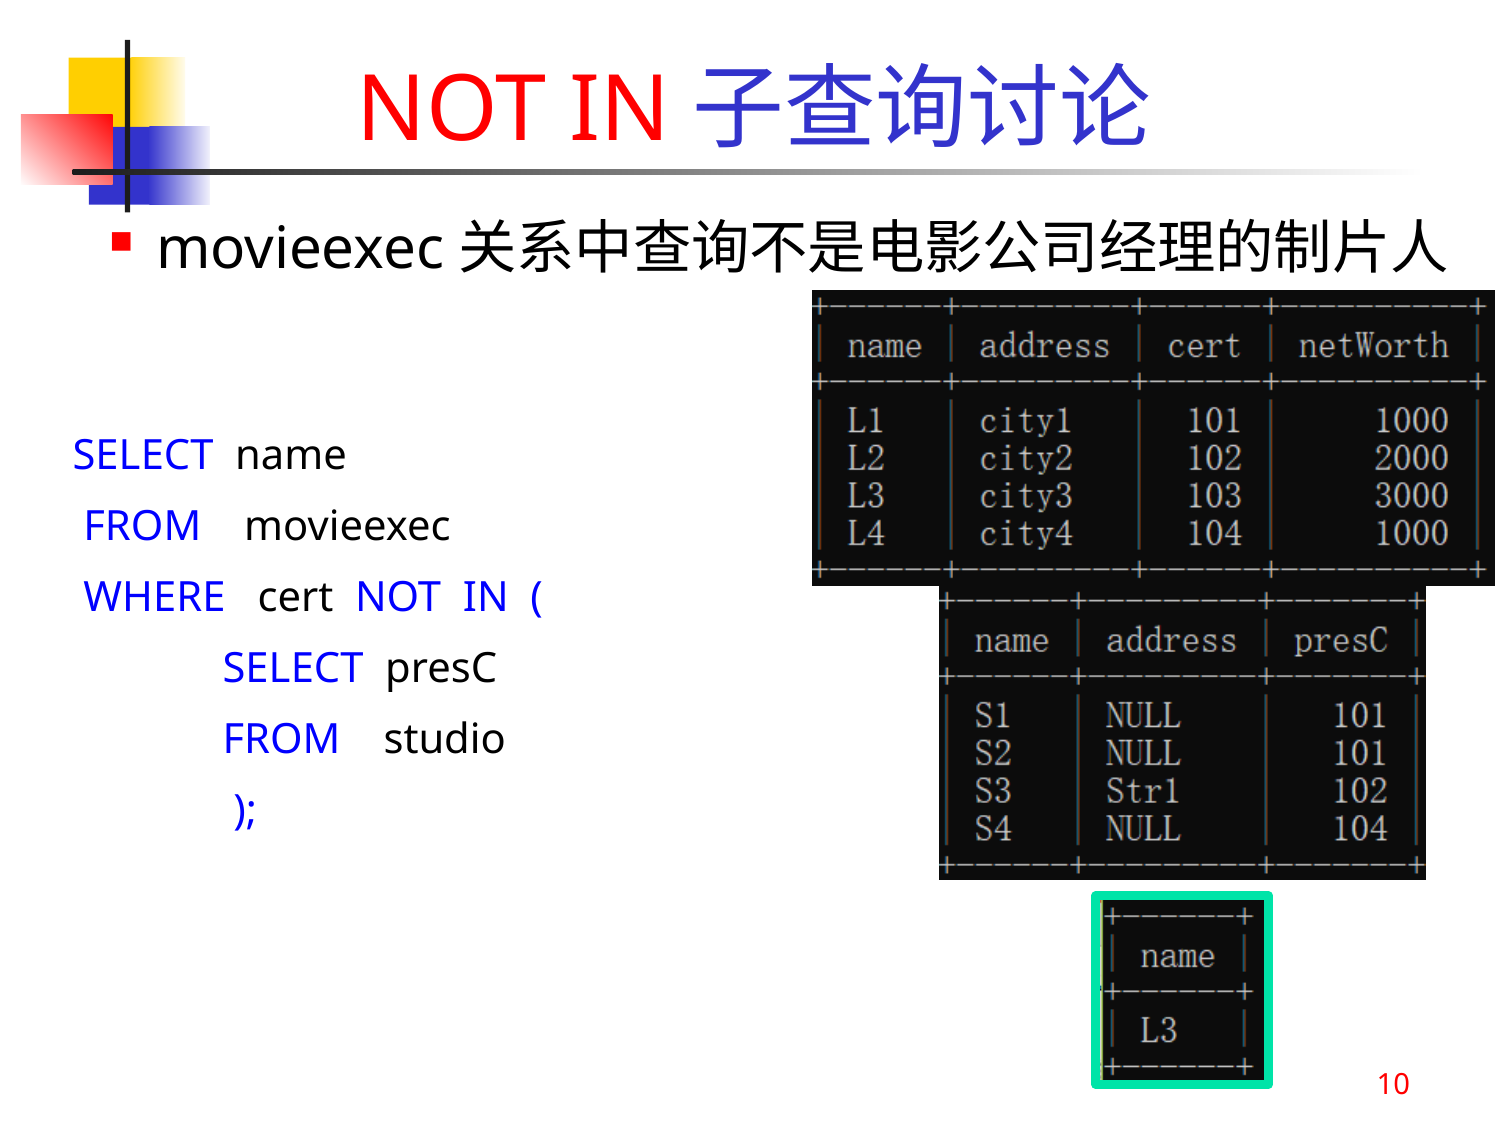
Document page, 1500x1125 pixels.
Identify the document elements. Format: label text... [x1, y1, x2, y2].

picture [1099, 900, 1265, 1080]
list movieexec关系中查询不是电影公司经理的制片人 [19, 202, 1464, 1091]
text_box SELECT name FROM movieexec WHERE cert NOT IN ( SELECT presC FROM studio ); [57, 420, 939, 840]
picture [812, 290, 1495, 880]
slide_number 10 [1112, 1037, 1426, 1113]
title NOT IN子查询讨论 [57, 27, 1451, 167]
